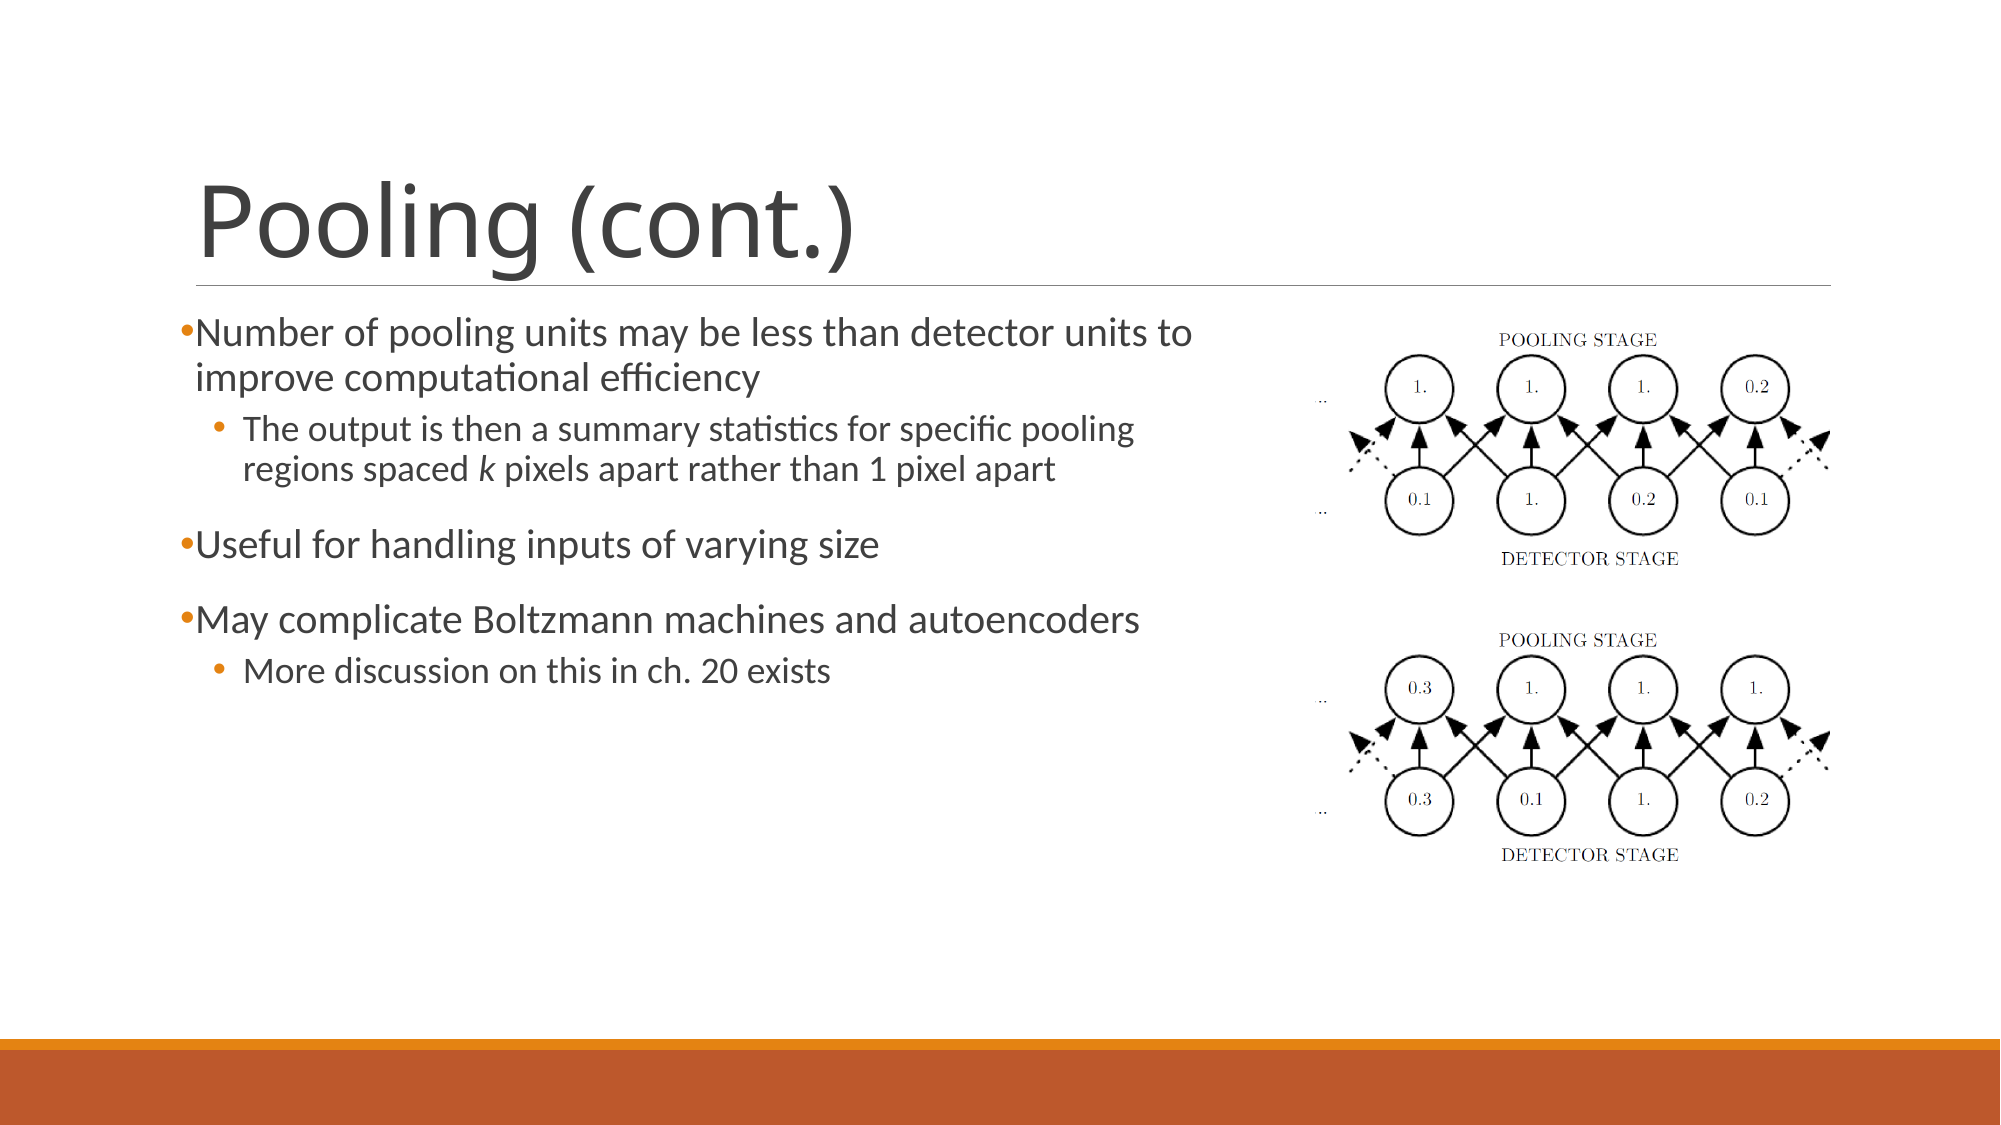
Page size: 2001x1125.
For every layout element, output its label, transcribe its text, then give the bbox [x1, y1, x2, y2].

title Pooling (cont.) [180, 47, 1830, 285]
list Number of pooling units may be less than detector units to improve computational efficiency The output is then a summary statistics for specific pooling regions spaced k pixels apart rather than 1 pixel apart Useful for handling inputs of varying size May complicate Boltzmann machines and autoencoders More discussion on this in ch. 20 exists [180, 302, 1239, 963]
picture [1315, 313, 1831, 885]
